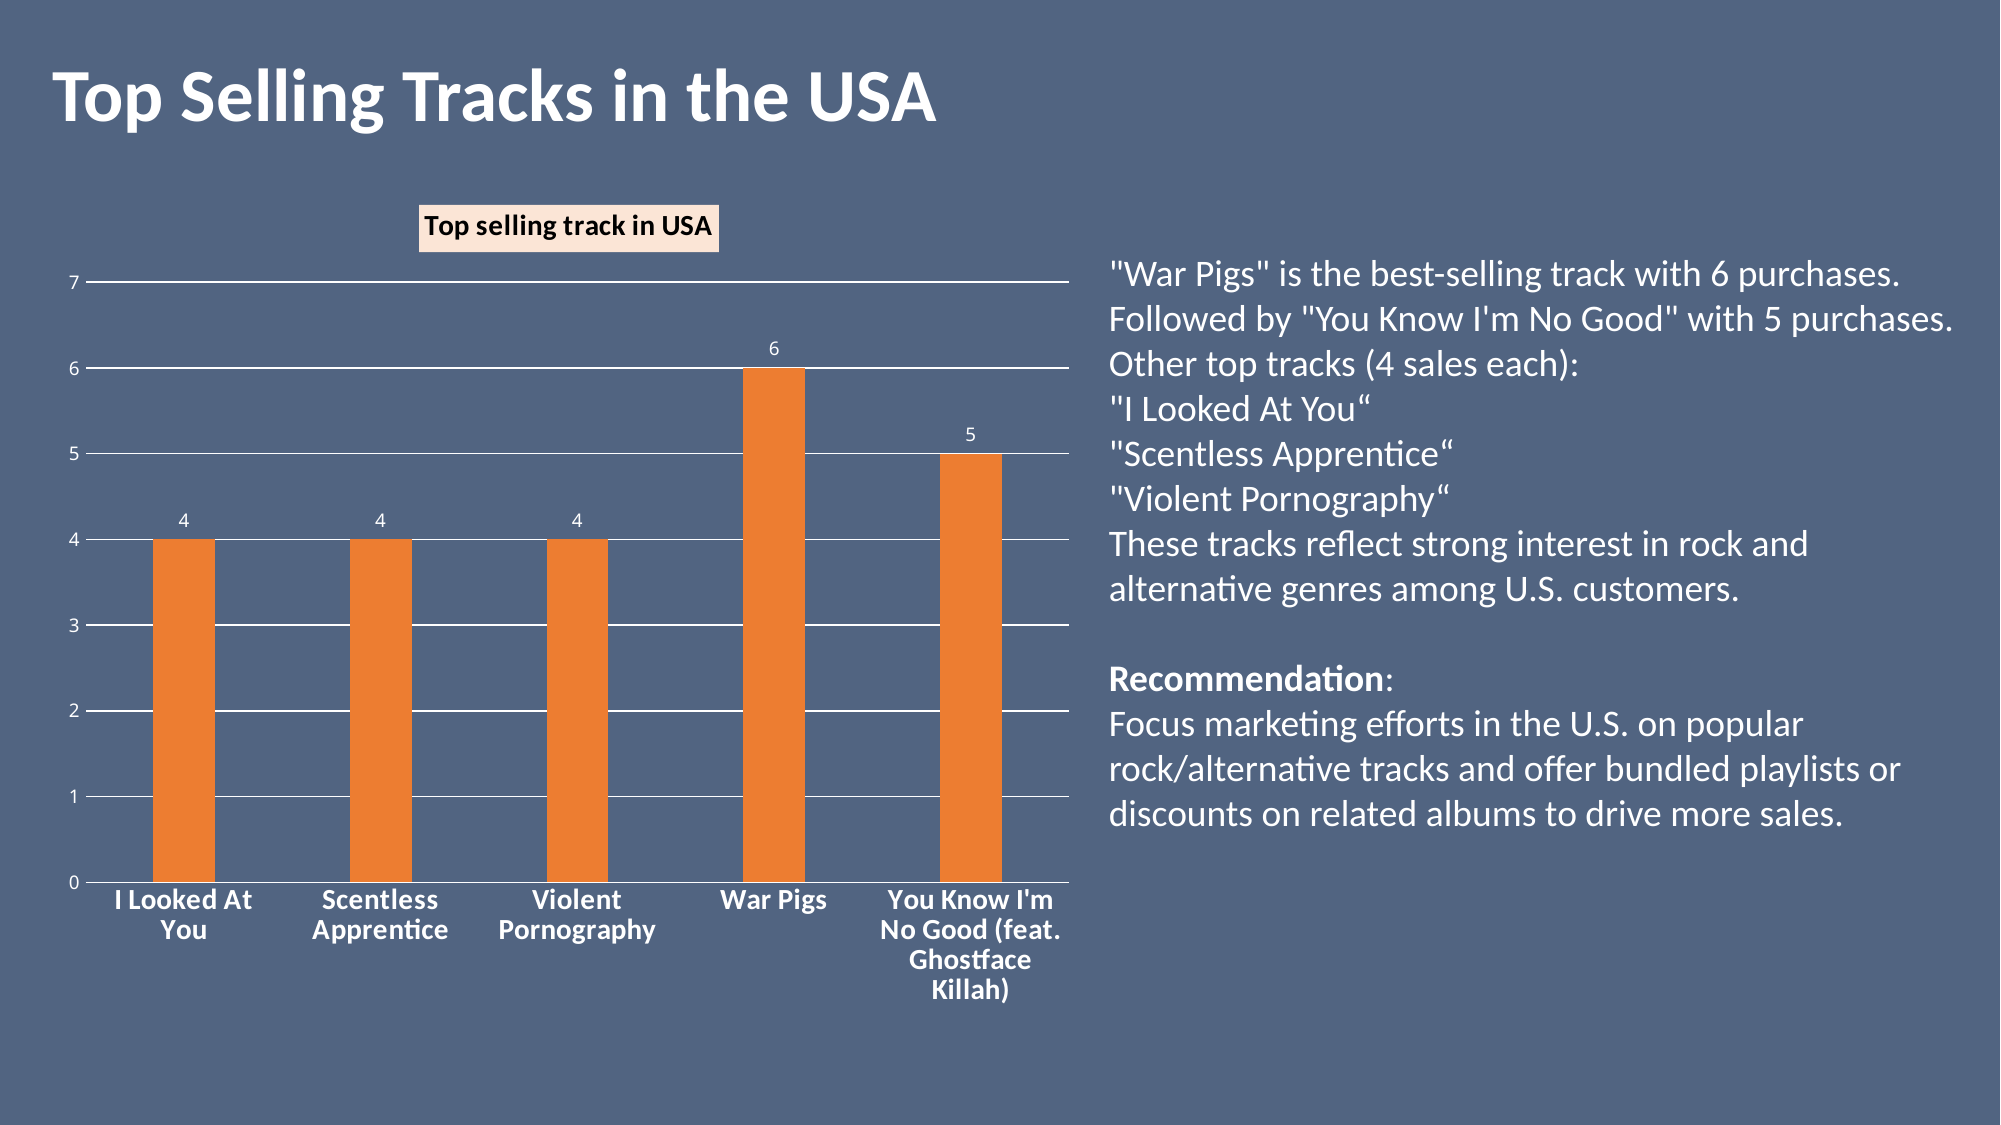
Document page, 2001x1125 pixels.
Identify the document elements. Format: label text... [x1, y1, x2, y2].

chart [47, 179, 1091, 1025]
title Top Selling Tracks in the USA [37, 18, 1102, 176]
text_box "War Pigs" is the best-selling track with 6 purchases. Followed by "You Know I'm No Good" with 5 purchases. Other top tracks (4 sales each): "I Looked At You“ "Scentless Apprentice“ "Violent Pornography“ These tracks reflect strong interest in rock and alternative genres among U.S. customers. Recommendation: Focus marketing efforts in the U.S. on popular rock/alternative tracks and offer bundled playlists or discounts on related albums to drive more sales. [1093, 241, 1984, 841]
